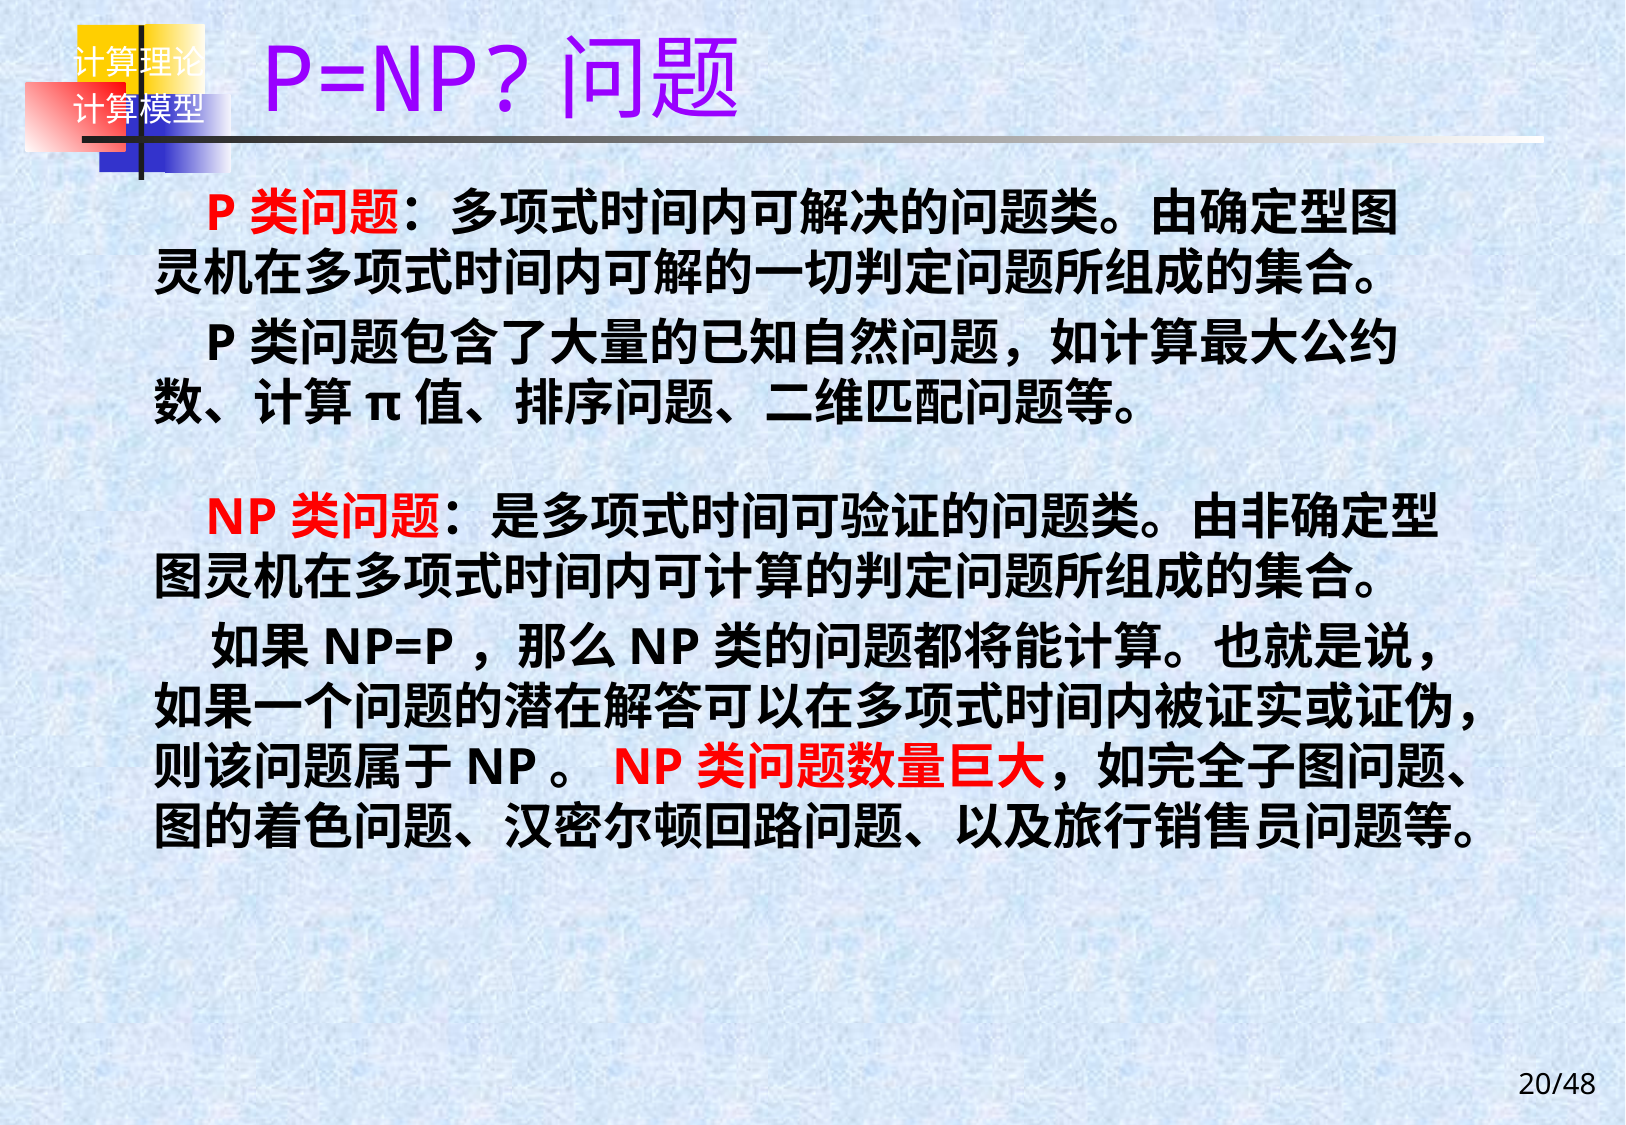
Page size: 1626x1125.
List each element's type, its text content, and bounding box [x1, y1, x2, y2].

text_box P类问题：多项式时间内可解决的问题类。由确定型图灵机在多项式时间内可解的一切判定问题所组成的集合。 P类问题包含了大量的已知自然问题，如计算最大公约数、计算π值、排序问题、二维匹配问题等。 [139, 172, 1463, 438]
title P=NP?问题 [245, 12, 1404, 138]
slide_number 20/48 [1438, 1062, 1612, 1113]
text_box NP类问题：是多项式时间可验证的问题类。由非确定型图灵机在多项式时间内可计算的判定问题所组成的集合。 如果NP=P，那么NP类的问题都将能计算。也就是说，如果一个问题的潜在解答可以在多项式时间内被证实或证伪，则该问题属于NP。NP类问题数量巨大，如完全子图问题、图的着色问题、汉密尔顿回路问题、以及旅行销售员问题等。 [139, 477, 1486, 863]
picture [0, 0, 1626, 1125]
